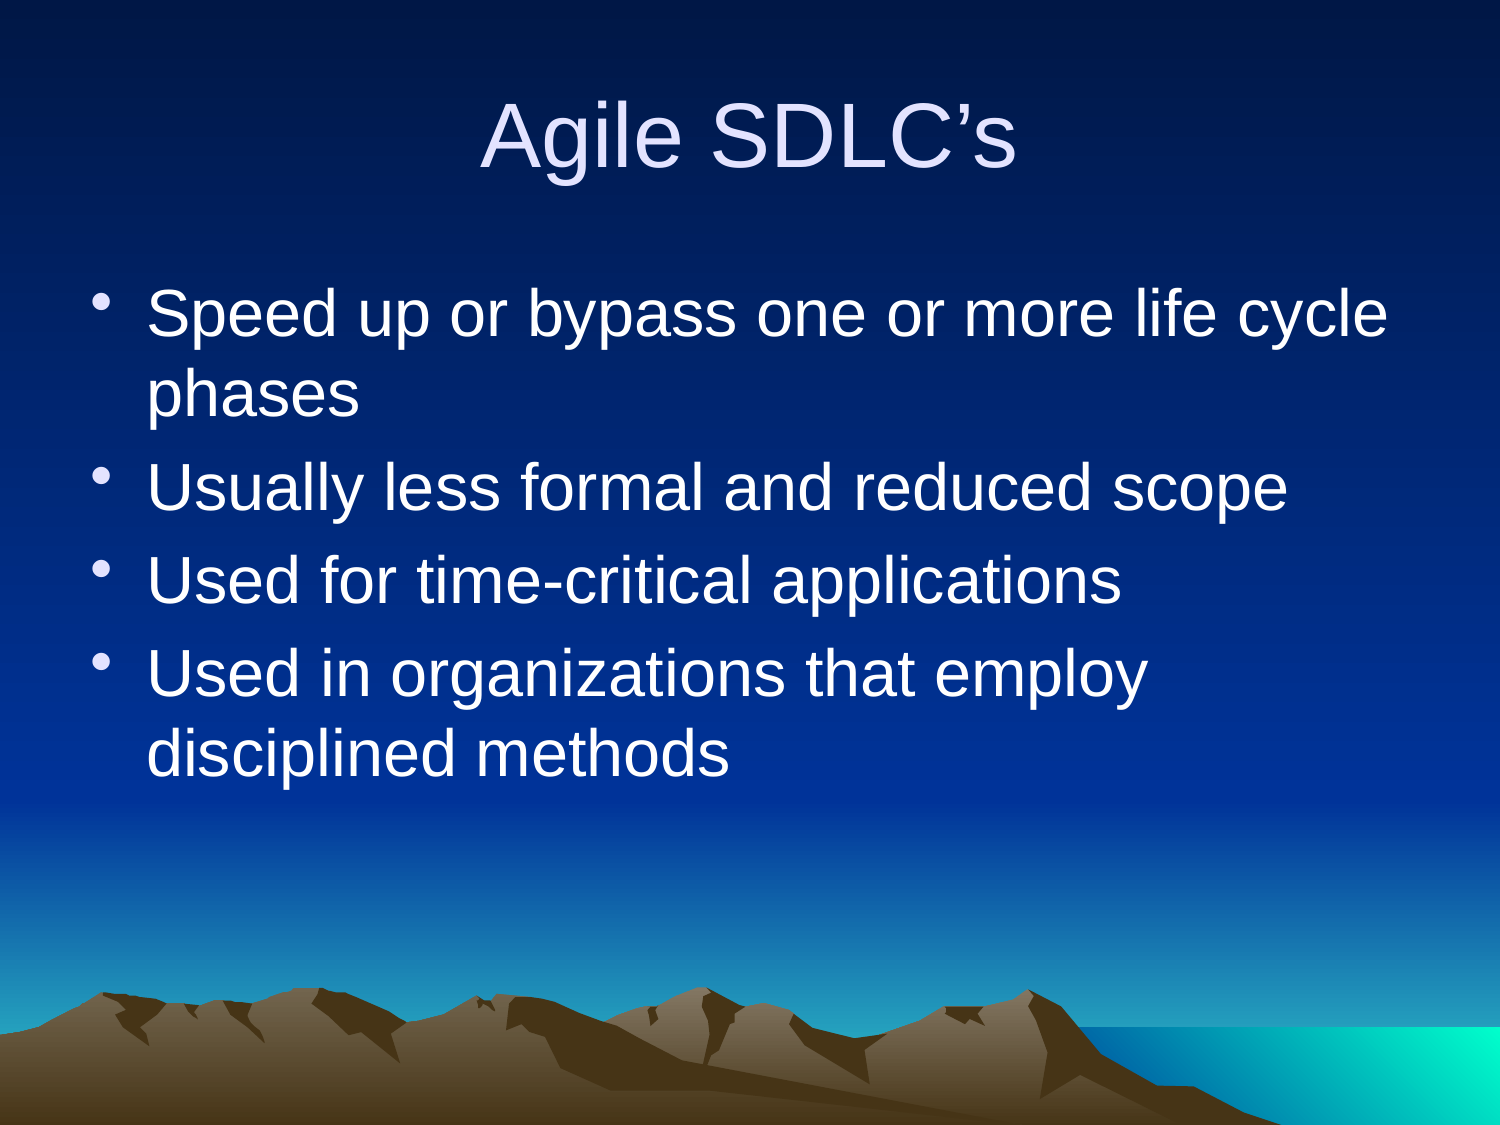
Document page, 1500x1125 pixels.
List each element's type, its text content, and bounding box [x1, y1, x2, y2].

list Speed up or bypass one or more life cycle phases Usually less formal and reduced scope Used for time-critical applications Used in organizations that employ disciplined methods [75, 262, 1425, 1000]
title Agile SDLC’s [75, 37, 1425, 225]
